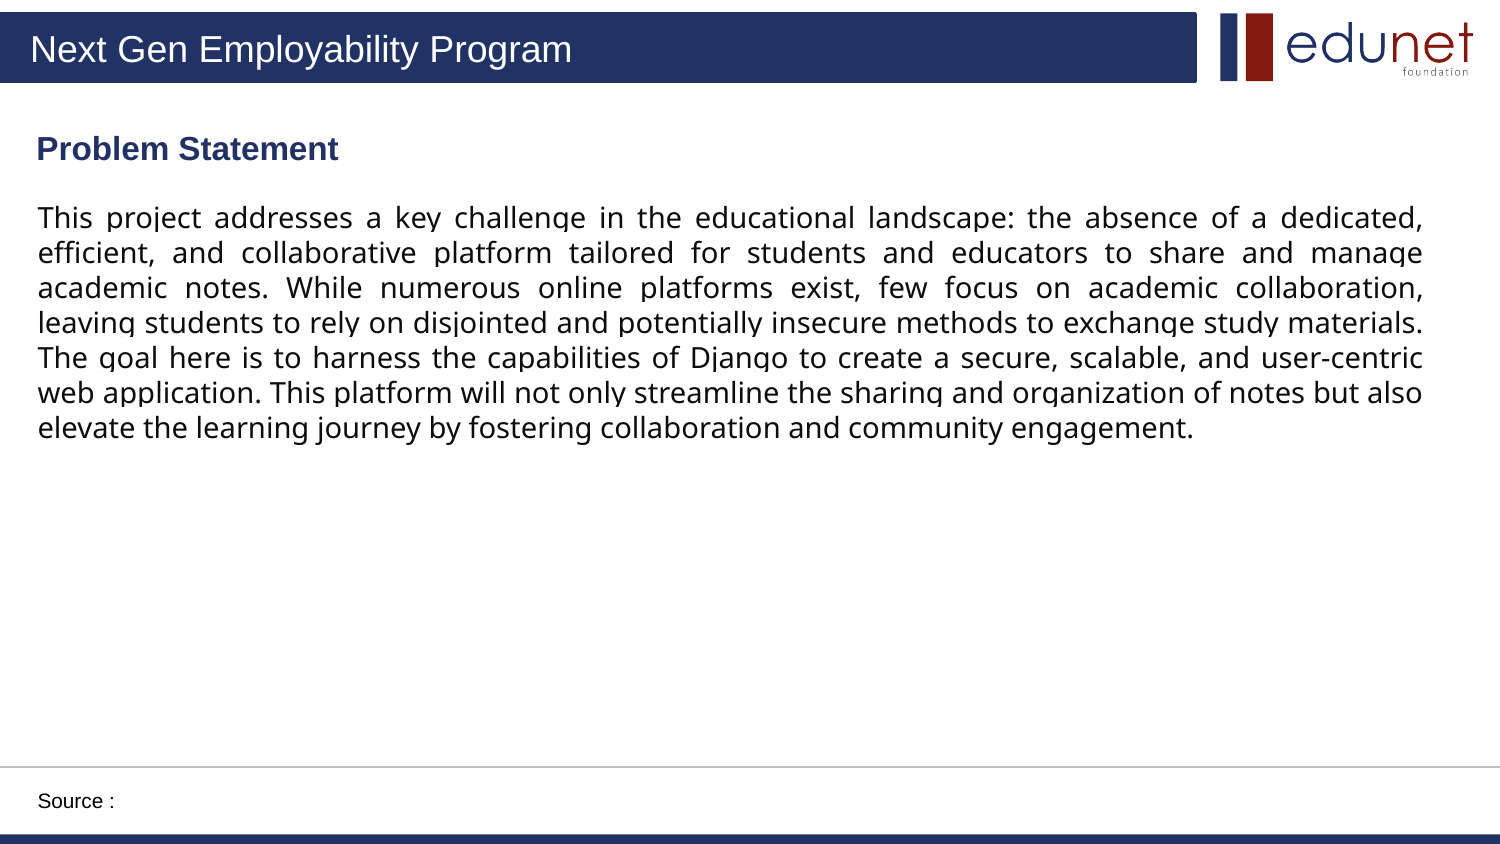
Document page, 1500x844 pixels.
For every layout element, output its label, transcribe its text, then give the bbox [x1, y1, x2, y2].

picture [1279, 14, 1482, 83]
text_box This project addresses a key challenge in the educational landscape: the absence of a dedicated, efficient, and collaborative platform tailored for students and educators to share and manage academic notes. While numerous online platforms exist, few focus on academic collaboration, leaving students to rely on disjointed and potentially insecure methods to exchange study materials. The goal here is to harness the capabilities of Django to create a secure, scalable, and user-centric web application. This platform will not only streamline the sharing and organization of notes but also elevate the learning journey by fostering collaboration and community engagement. [22, 192, 1440, 452]
title Problem Statement [21, 111, 504, 165]
text_box Source : [22, 776, 139, 826]
